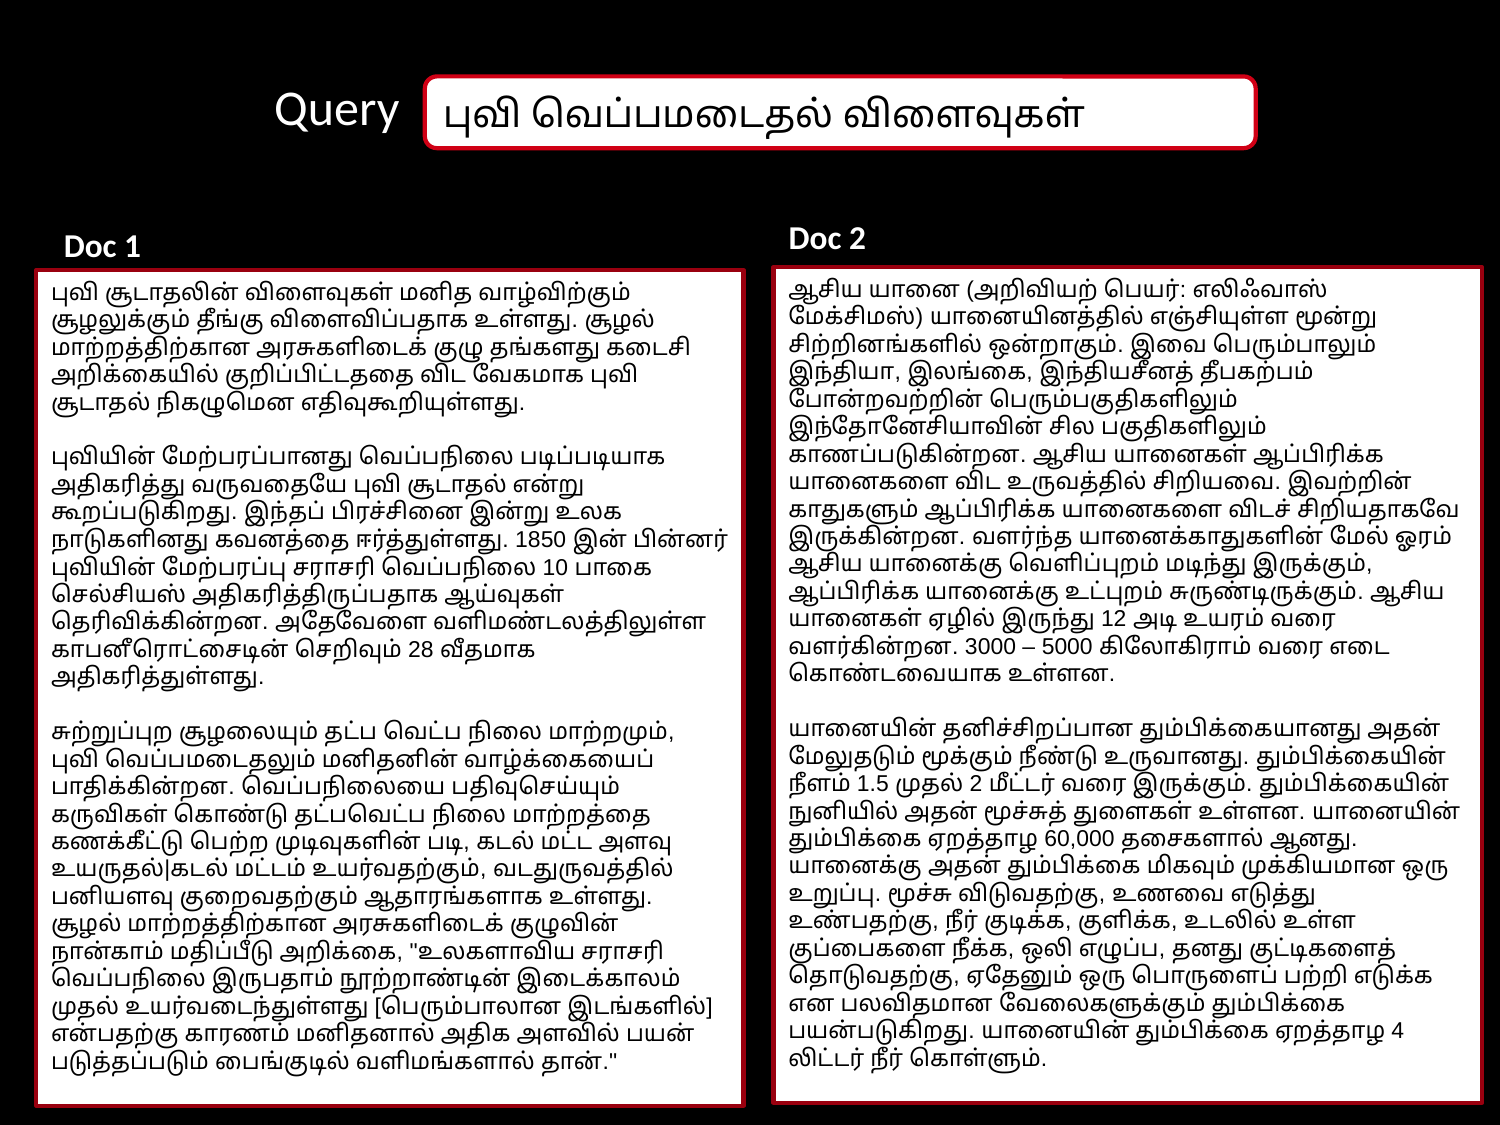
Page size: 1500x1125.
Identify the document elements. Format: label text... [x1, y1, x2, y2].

text_box ஆசிய யானை (அறிவியற் பெயர்: எலிஃவாஸ் மேக்சிமஸ்) யானையினத்தில் எஞ்சியுள்ள மூன்று சிற்றினங்களில் ஒன்றாகும். இவை பெரும்பாலும் இந்தியா, இலங்கை, இந்தியசீனத் தீபகற்பம் போன்றவற்றின் பெரும்பகுதிகளிலும் இந்தோனேசியாவின் சில பகுதிகளிலும் காணப்படுகின்றன. ஆசிய யானைகள் ஆப்பிரிக்க யானைகளை விட உருவத்தில் சிறியவை. இவற்றின் காதுகளும் ஆப்பிரிக்க யானைகளை விடச் சிறியதாகவே இருக்கின்றன. வளர்ந்த யானைக்காதுகளின் மேல் ஓரம் ஆசிய யானைக்கு வெளிப்புறம் மடிந்து இருக்கும், ஆப்பிரிக்க யானைக்கு உட்புறம் சுருண்டிருக்கும். ஆசிய யானைகள் ஏழில் இருந்து 12 அடி உயரம் வரை வளர்கின்றன. 3000 – 5000 கிலோகிராம் வரை எடை கொண்டவையாக உள்ளன. யானையின் தனிச்சிறப்பான தும்பிக்கையானது அதன் மேலுதடும் மூக்கும் நீண்டு உருவானது. தும்பிக்கையின் நீளம் 1.5 முதல் 2 மீட்டர் வரை இருக்கும். தும்பிக்கையின் நுனியில் அதன் மூச்சுத் துளைகள் உள்ளன. யானையின் தும்பிக்கை ஏறத்தாழ 60,000 தசைகளால் ஆனது. யானைக்கு அதன் தும்பிக்கை மிகவும் முக்கியமான ஒரு உறுப்பு. மூச்சு விடுவதற்கு, உணவை எடுத்து உண்பதற்கு, நீர் குடிக்க, குளிக்க, உடலில் உள்ள குப்பைகளை நீக்க, ஒலி எழுப்ப, தனது குட்டிகளைத் தொடுவதற்கு, ஏதேனும் ஒரு பொருளைப் பற்றி எடுக்க என பலவிதமான வேலைகளுக்கும் தும்பிக்கை பயன்படுகிறது. யானையின் தும்பிக்கை ஏறத்தாழ 4 லிட்டர் நீர் கொள்ளும். [771, 265, 1484, 1105]
text_box Doc 1 [48, 217, 156, 272]
text_box [0, 0, 1500, 1125]
text_box புவி சூடாதலின் விளைவுகள் மனித வாழ்விற்கும் சூழலுக்கும் தீங்கு விளைவிப்பதாக உள்ளது. சூழல் மாற்றத்திற்கான அரசுகளிடைக் குழு தங்களது கடைசி அறிக்கையில் குறிப்பிட்டததை விட வேகமாக புவி சூடாதல் நிகழுமென எதிவுகூறியுள்ளது. புவியின் மேற்பரப்பானது வெப்பநிலை படிப்படியாக அதிகரித்து வருவதையே புவி சூடாதல் என்று கூறப்படுகிறது. இந்தப் பிரச்சினை இன்று உலக நாடுகளினது கவனத்தை ஈர்த்துள்ளது. 1850 இன் பின்னர் புவியின் மேற்பரப்பு சராசரி வெப்பநிலை 10 பாகை செல்சியஸ் அதிகரித்திருப்பதாக ஆய்வுகள் தெரிவிக்கின்றன. அதேவேளை வளிமண்டலத்திலுள்ள காபனீரொட்சைடின் செறிவும் 28 வீதமாக அதிகரித்துள்ளது. சுற்றுப்புற சூழலையும் தட்ப வெட்ப நிலை மாற்றமும், புவி வெப்பமடைதலும் மனிதனின் வாழ்க்கையைப் பாதிக்கின்றன. வெப்பநிலையை பதிவுசெய்யும் கருவிகள் கொண்டு தட்பவெட்ப நிலை மாற்றத்தை கணக்கீட்டு பெற்ற முடிவுகளின் படி, கடல் மட்ட அளவு உயருதல்|கடல் மட்டம் உயர்வதற்கும், வடதுருவத்தில் பனியளவு குறைவதற்கும் ஆதாரங்களாக உள்ளது. சூழல் மாற்றத்திற்கான அரசுகளிடைக் குழுவின் நான்காம் மதிப்பீடு அறிக்கை, "உலகளாவிய சராசரி வெப்பநிலை இருபதாம் நூற்றாண்டின் இடைக்காலம் முதல் உயர்வடைந்துள்ளது [பெரும்பாலான இடங்களில்] என்பதற்கு காரணம் மனிதனால் அதிக அளவில் பயன் படுத்தப்படும் பைங்குடில் வளிமங்களால் தான்." [34, 268, 746, 1108]
text_box Doc 2 [773, 208, 881, 264]
text_box Query [259, 68, 415, 143]
text_box புவி வெப்பமடைதல் விளைவுகள் [422, 74, 1258, 151]
